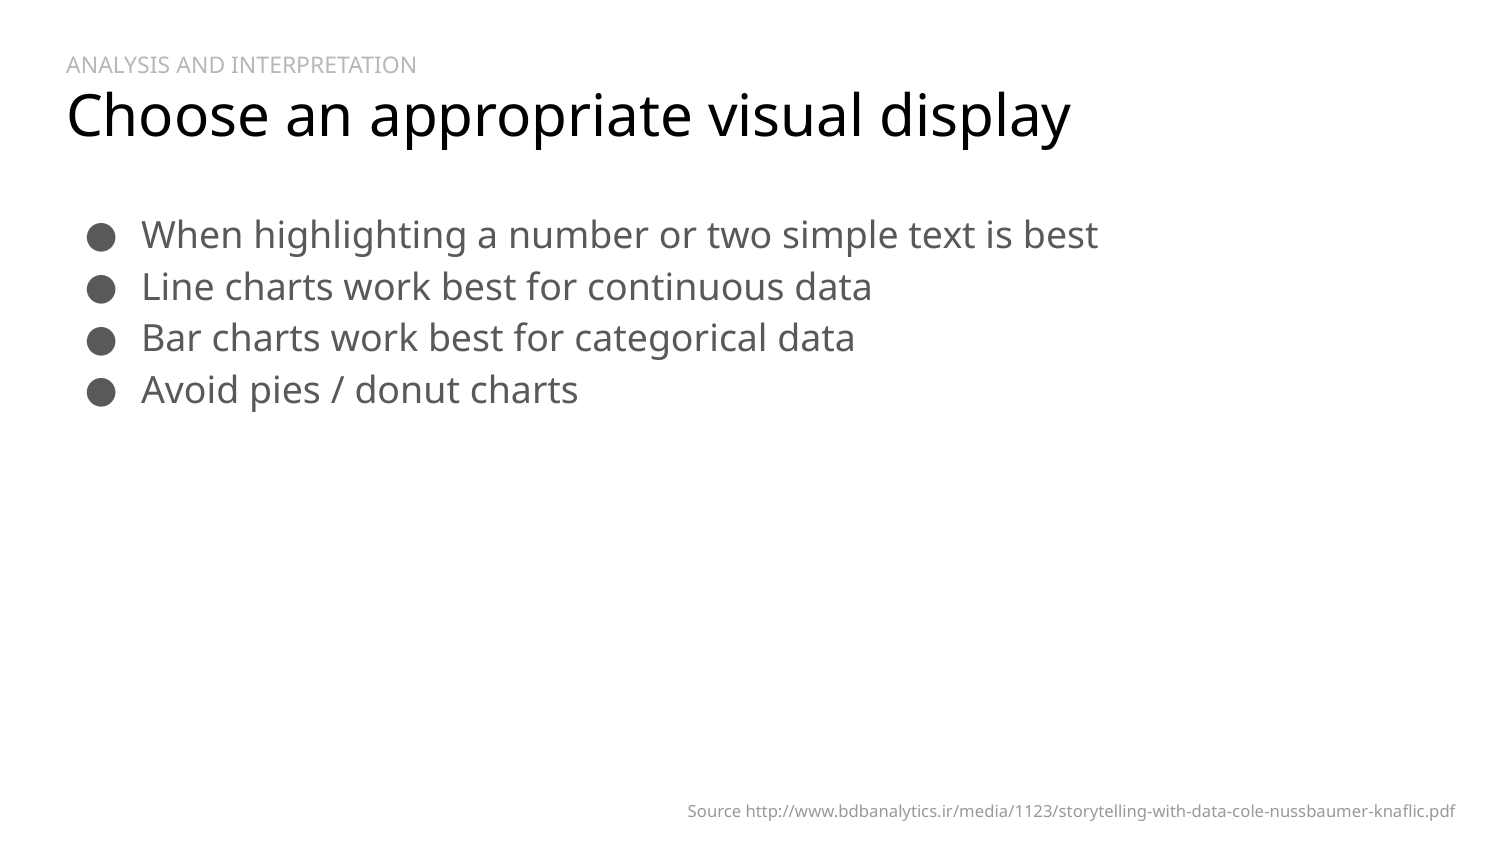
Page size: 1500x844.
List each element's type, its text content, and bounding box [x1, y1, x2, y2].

list When highlighting a number or two simple text is best Line charts work best for continuous data Bar charts work best for categorical data Avoid pies / donut charts [51, 189, 1449, 750]
text_box Source http://www.bdbanalytics.ir/media/1123/storytelling-with-data-cole-nussbaumer-knaflic.pdf [474, 785, 1472, 817]
title ANALYSIS AND INTERPRETATION Choose an appropriate visual display [51, 35, 1449, 130]
